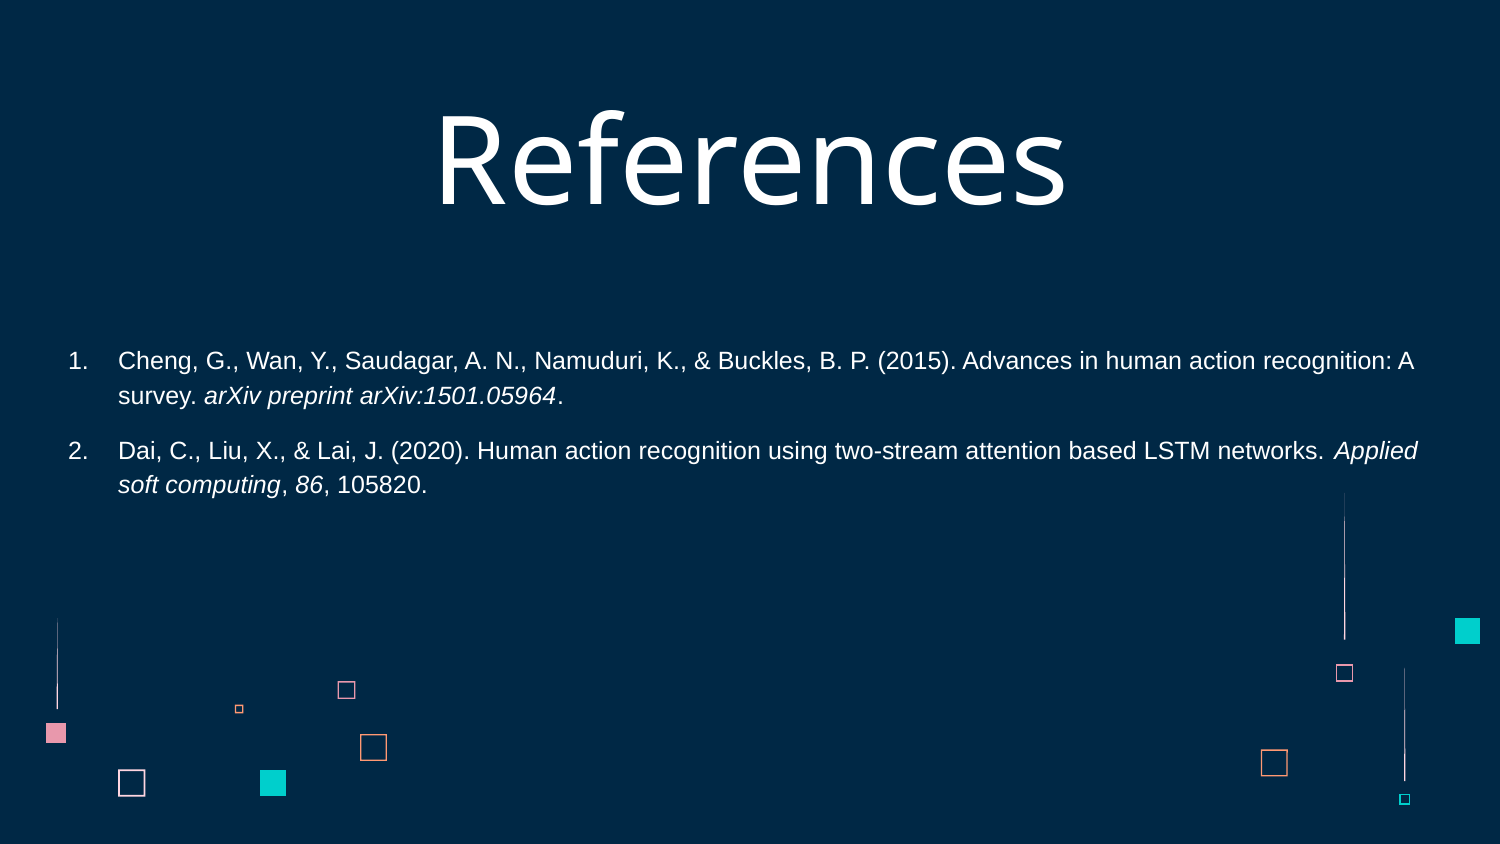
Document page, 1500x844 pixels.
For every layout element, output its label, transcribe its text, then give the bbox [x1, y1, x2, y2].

title References [28, 86, 1473, 245]
title Cheng, G., Wan, Y., Saudagar, A. N., Namuduri, K., & Buckles, B. P. (2015). Advances in human action recognition: A survey. arXiv preprint arXiv:1501.05964. Dai, C., Liu, X., & Lai, J. (2020). Human action recognition using two-stream attention based LSTM networks. Applied soft computing, 86, 105820. [28, 278, 1472, 544]
